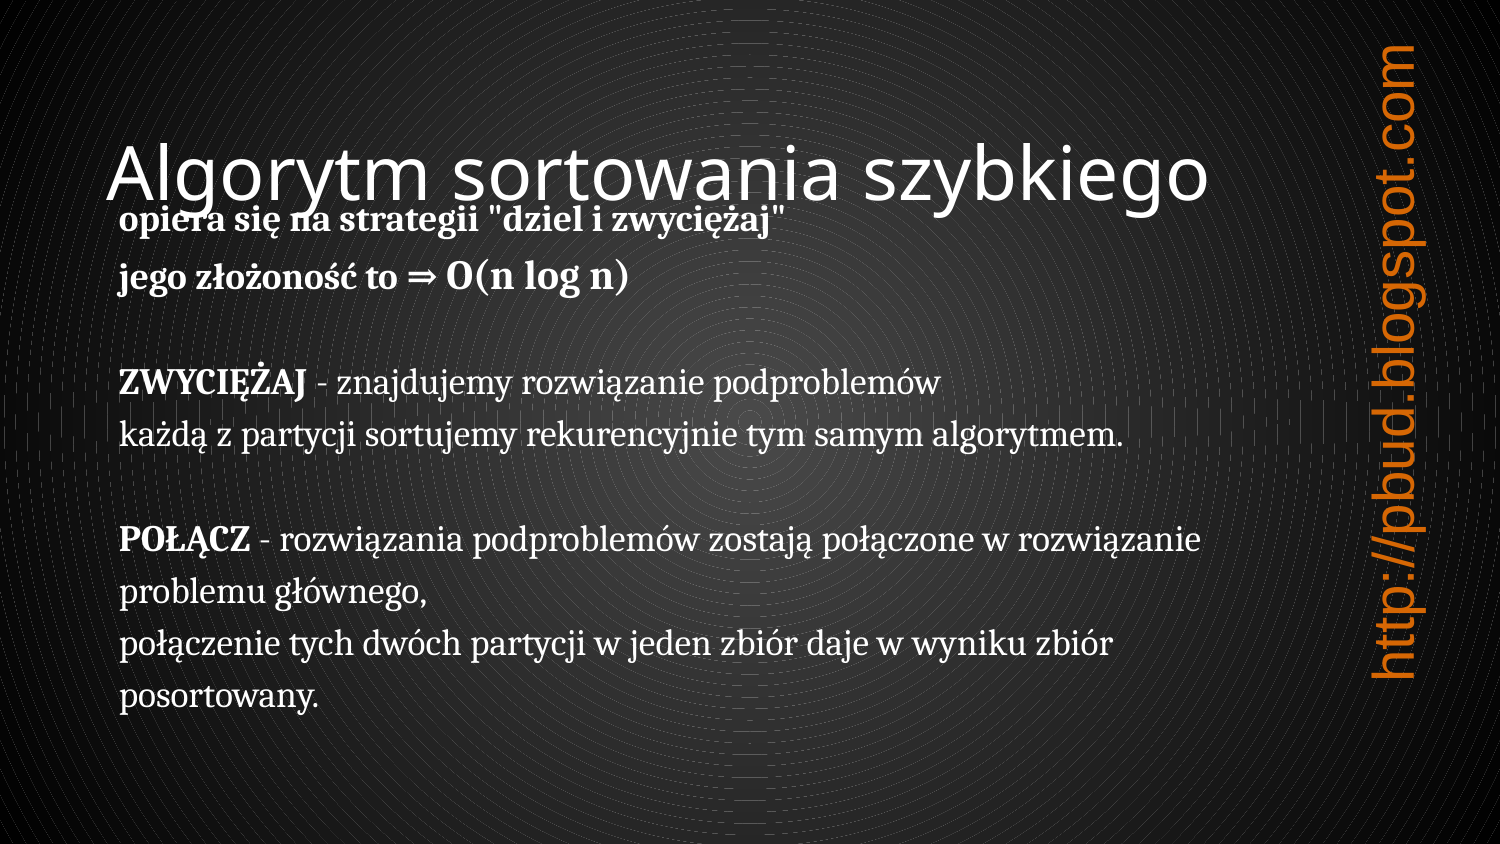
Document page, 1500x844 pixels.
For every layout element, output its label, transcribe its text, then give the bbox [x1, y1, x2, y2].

slide_number http://pbud.blogspot.com [1339, 27, 1442, 759]
text_box Algorytm sortowania szybkiego [76, 34, 1262, 164]
text_box opiera się na strategii "dziel i zwyciężaj" jego złożoność to ⇒ O(n log n) ZWYCIĘŻAJ - znajdujemy rozwiązanie podproblemów każdą z partycji sortujemy rekurencyjnie tym samym algorytmem. POŁĄCZ - rozwiązania podproblemów zostają połączone w rozwiązanie problemu głównego, połączenie tych dwóch partycji w jeden zbiór daje w wyniku zbiór posortowany. [119, 186, 1316, 759]
